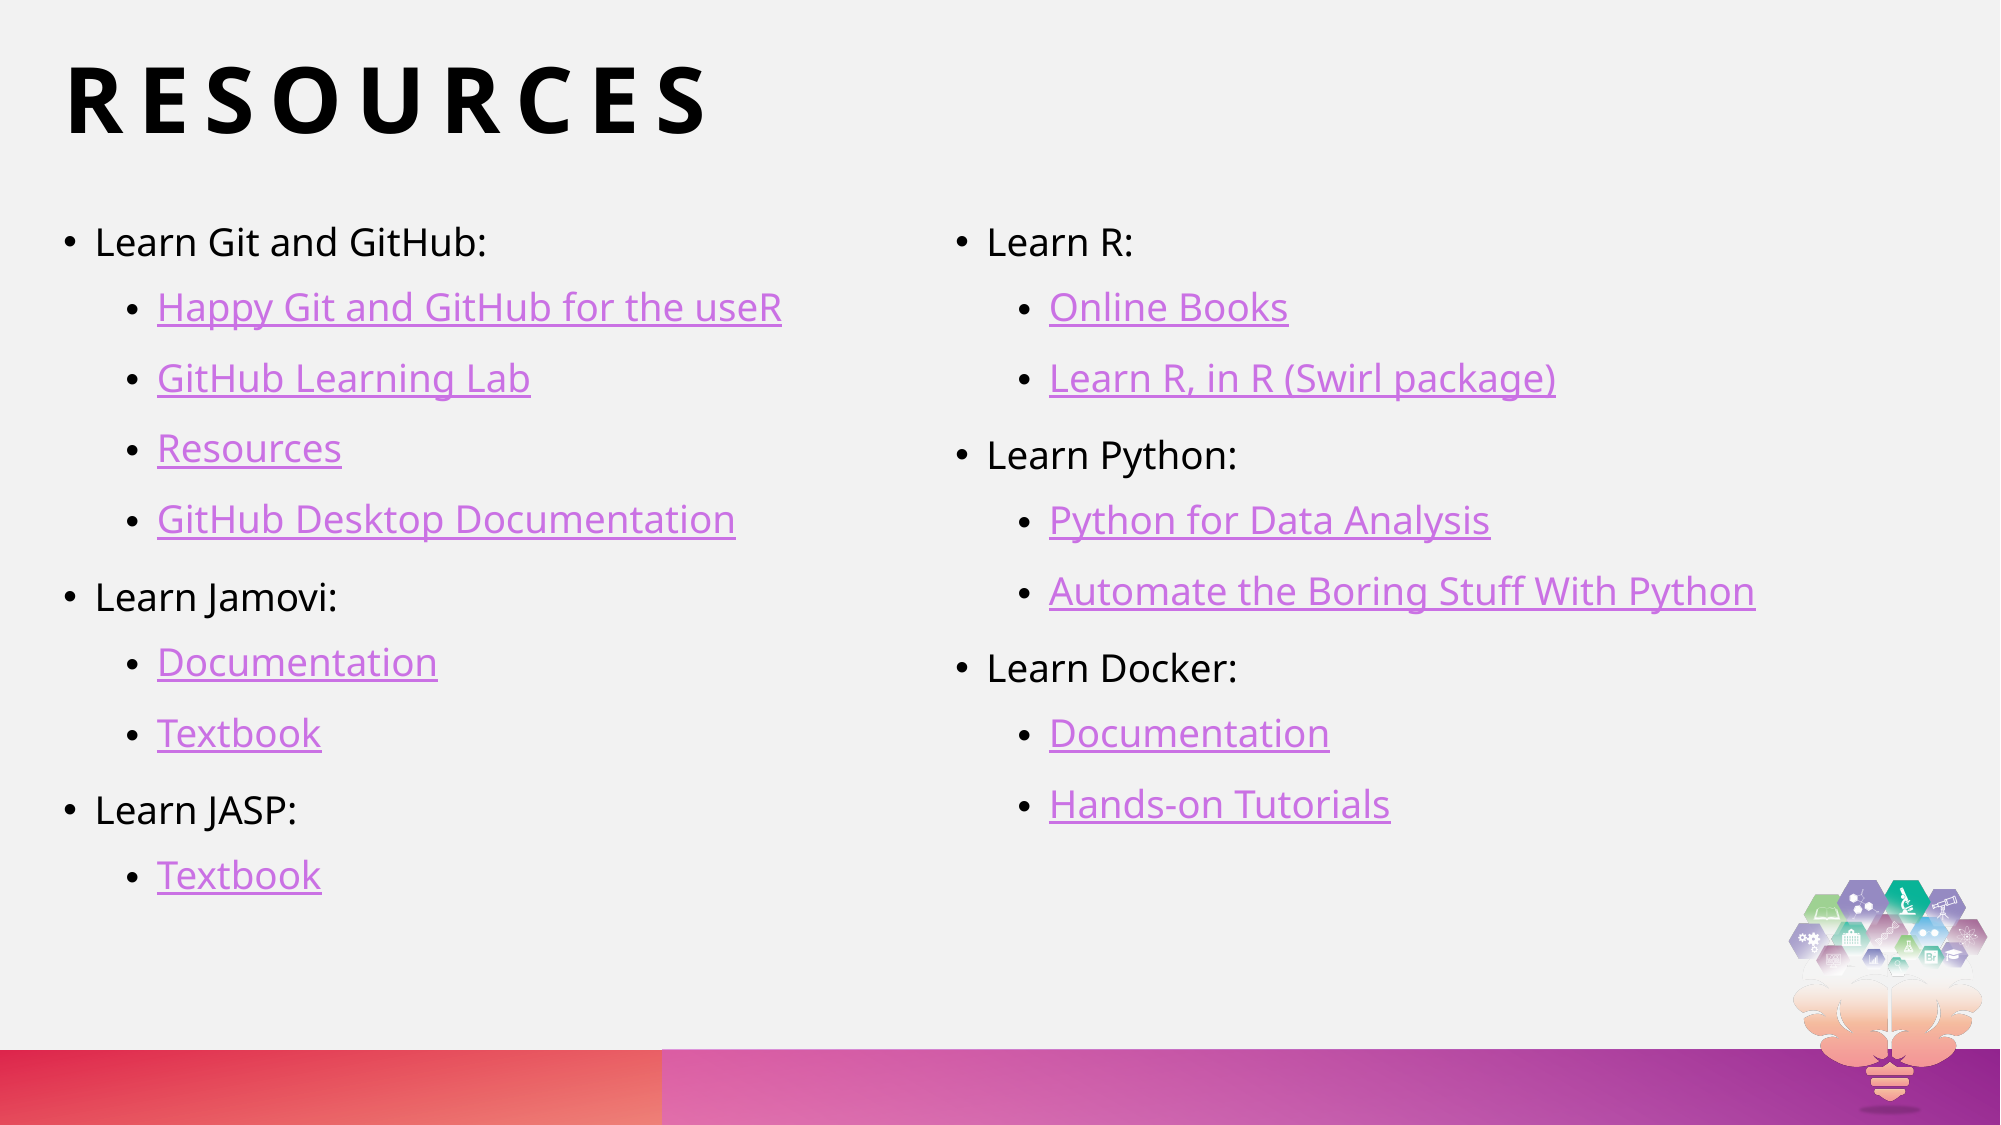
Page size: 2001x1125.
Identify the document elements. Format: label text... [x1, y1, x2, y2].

picture [1754, 860, 2000, 1125]
list Learn Git and GitHub: Happy Git and GitHub for the useR GitHub Learning Lab Resources GitHub Desktop Documentation Learn Jamovi: Documentation Textbook Learn JASP: Textbook Learn R: Online Books Learn R, in R (Swirl package) Learn Python: Python for Data Analysis Automate the Boring Stuff With Python Learn Docker: Documentation Hands-on Tutorials [63, 208, 1848, 912]
title resources [63, 0, 1979, 152]
